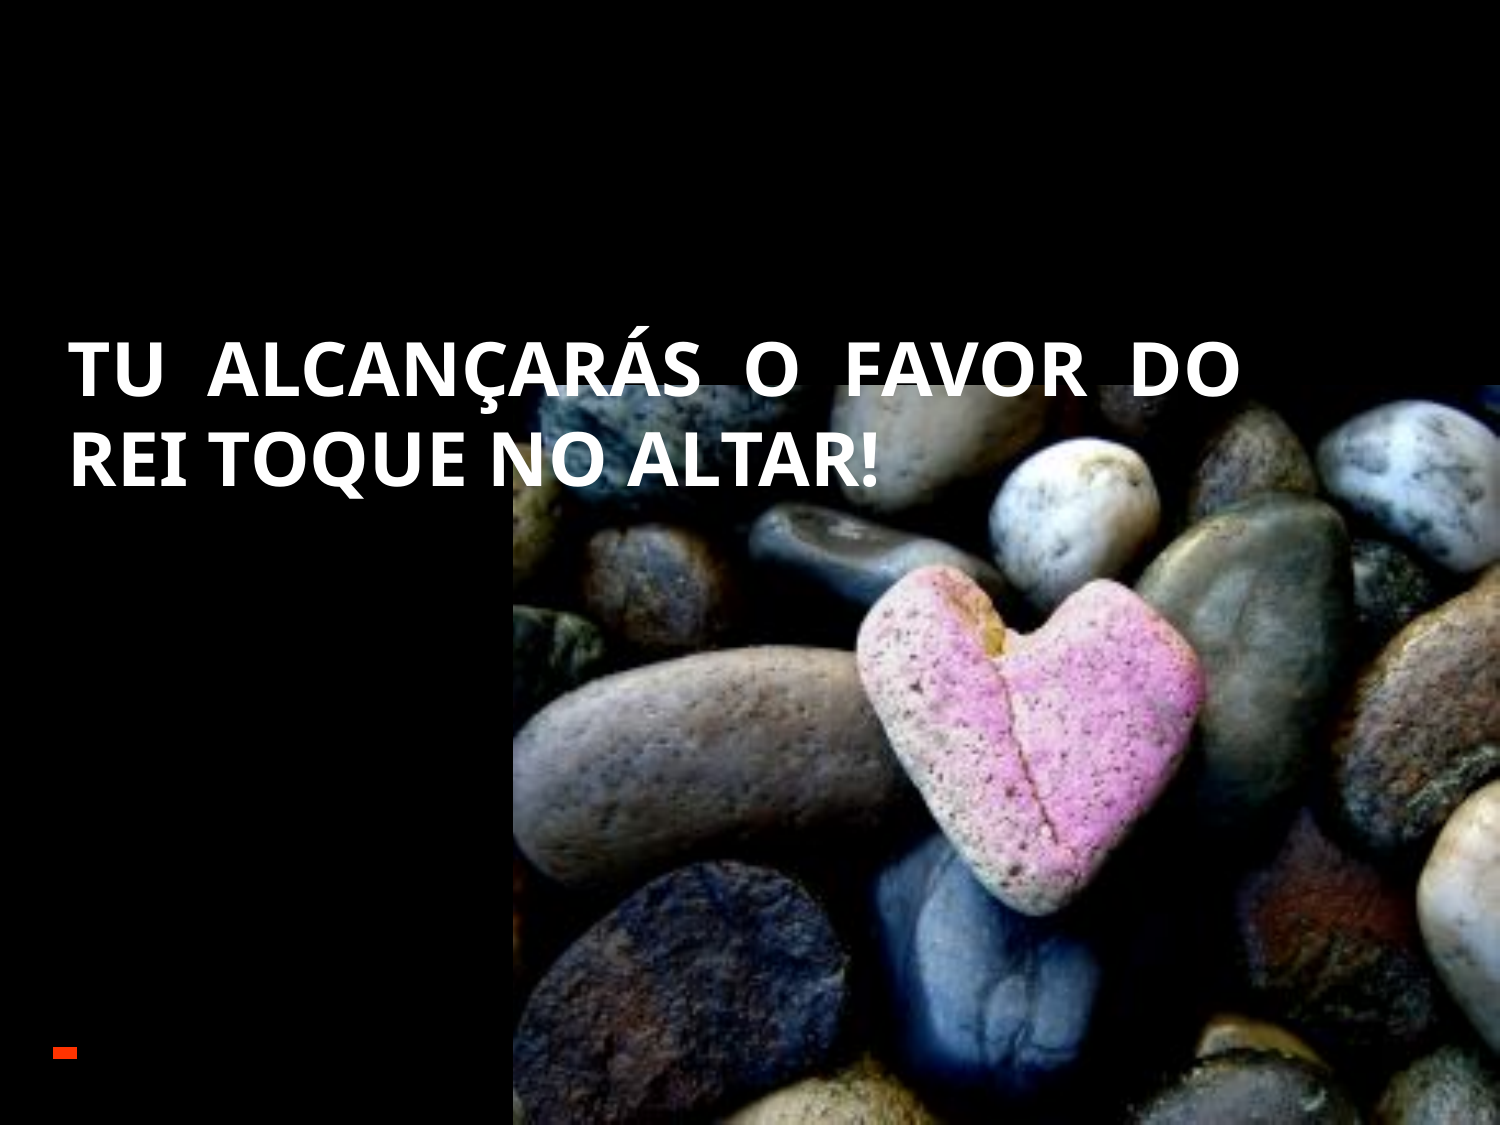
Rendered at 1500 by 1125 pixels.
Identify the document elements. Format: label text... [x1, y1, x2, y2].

picture [513, 385, 1500, 1125]
text_box TU ALCANÇARÁS O FAVOR DO REI TOQUE NO ALTAR! [53, 314, 1258, 510]
text_box [53, 1046, 77, 1059]
